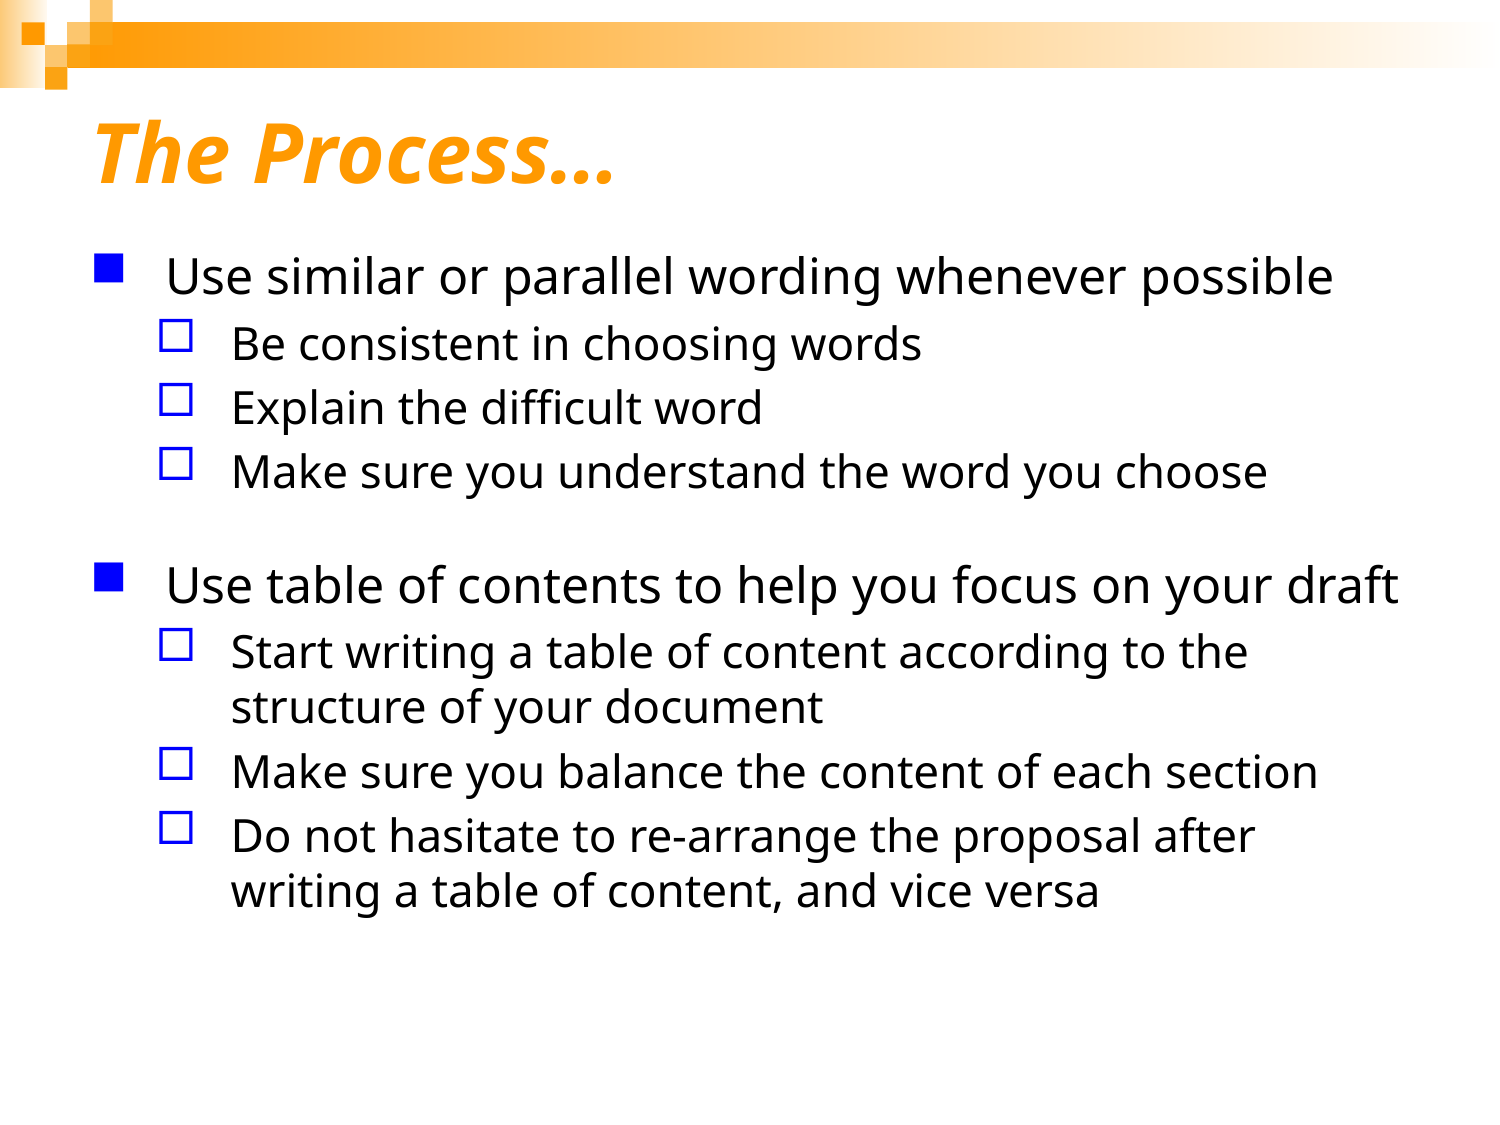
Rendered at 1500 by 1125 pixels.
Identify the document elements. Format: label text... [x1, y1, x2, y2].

title The Process… [74, 74, 1426, 226]
list Use similar or parallel wording whenever possible Be consistent in choosing words Explain the difficult word Make sure you understand the word you choose Use table of contents to help you focus on your draft Start writing a table of content according to the structure of your document Make sure you balance the content of each section Do not hasitate to re-arrange the proposal after writing a table of content, and vice versa [74, 237, 1426, 1001]
